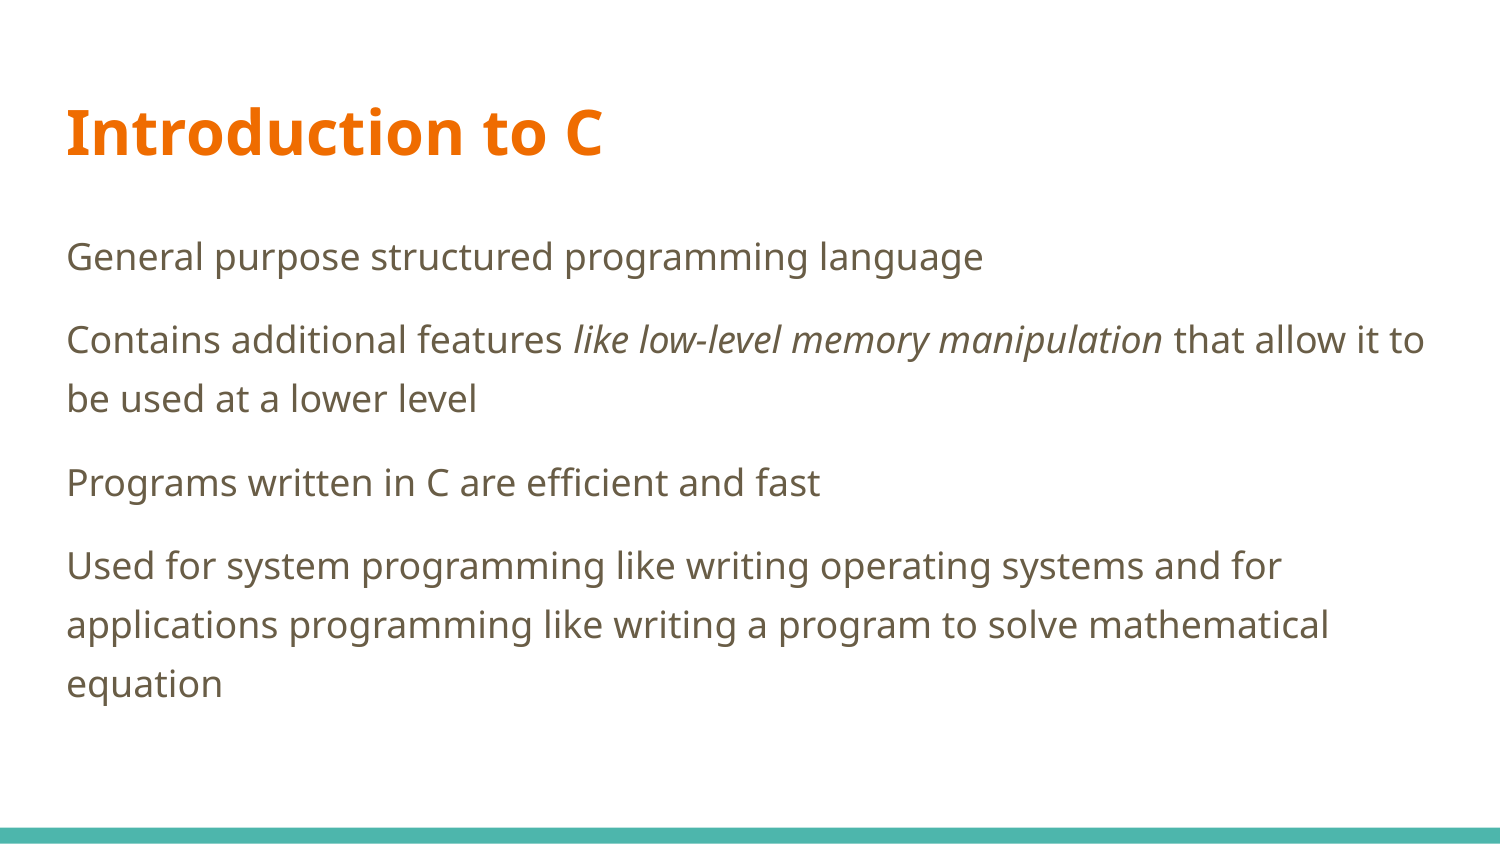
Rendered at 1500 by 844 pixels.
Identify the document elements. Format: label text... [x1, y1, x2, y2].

title Introduction to C [51, 72, 1449, 189]
list General purpose structured programming language Contains additional features like low-level memory manipulation that allow it to be used at a lower level Programs written in C are efficient and fast Used for system programming like writing operating systems and for applications programming like writing a program to solve mathematical equation [51, 207, 1449, 750]
